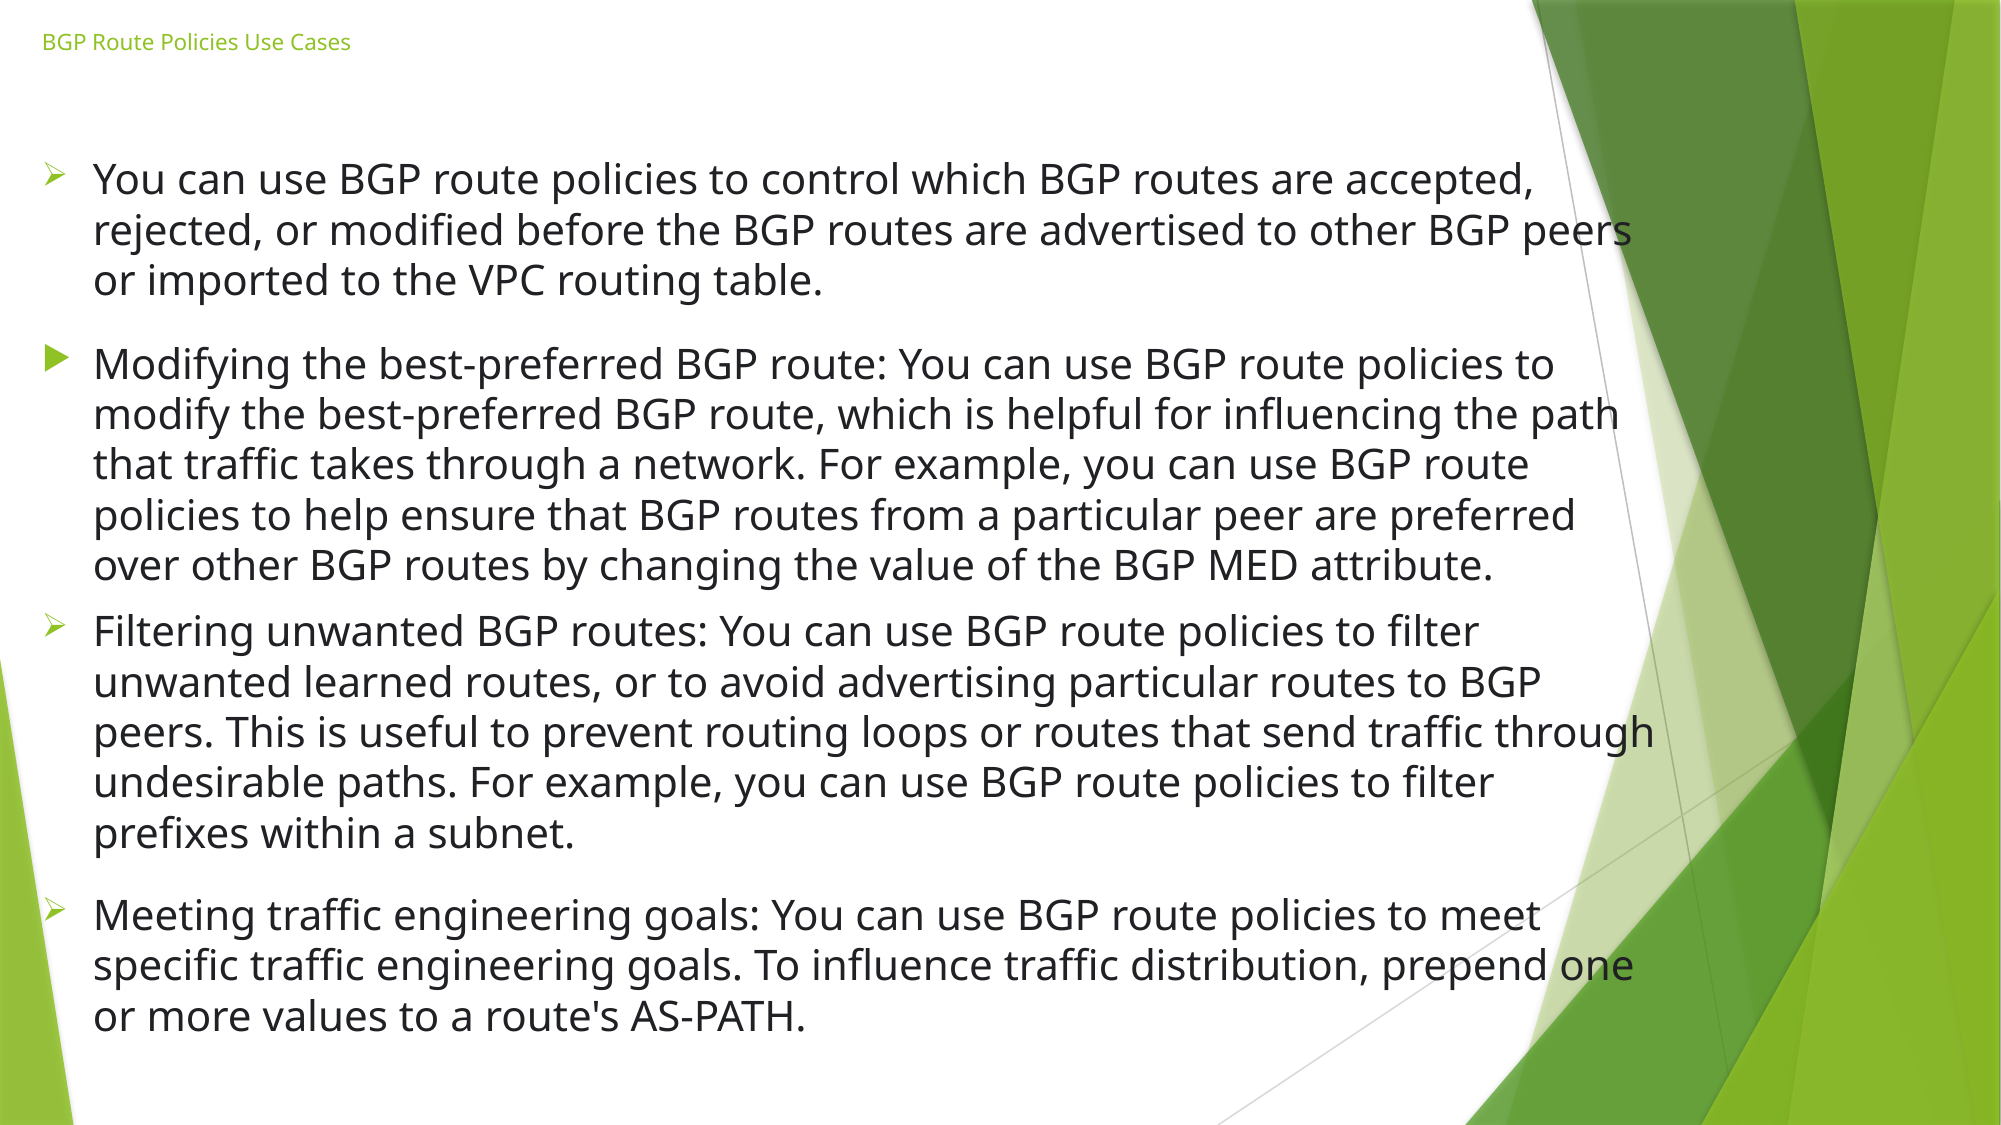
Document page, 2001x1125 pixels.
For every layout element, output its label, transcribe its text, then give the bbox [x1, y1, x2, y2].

list You can use BGP route policies to control which BGP routes are accepted, rejected, or modified before the BGP routes are advertised to other BGP peers or imported to the VPC routing table. Modifying the best-preferred BGP route: You can use BGP route policies to modify the best-preferred BGP route, which is helpful for influencing the path that traffic takes through a network. For example, you can use BGP route policies to help ensure that BGP routes from a particular peer are preferred over other BGP routes by changing the value of the BGP MED attribute. Filtering unwanted BGP routes: You can use BGP route policies to filter unwanted learned routes, or to avoid advertising particular routes to BGP peers. This is useful to prevent routing loops or routes that send traffic through undesirable paths. For example, you can use BGP route policies to filter prefixes within a subnet. Meeting traffic engineering goals: You can use BGP route policies to meet specific traffic engineering goals. To influence traffic distribution, prepend one or more values to a route's AS-PATH. [26, 145, 1674, 1061]
title BGP Route Policies Use Cases [26, 20, 1785, 146]
